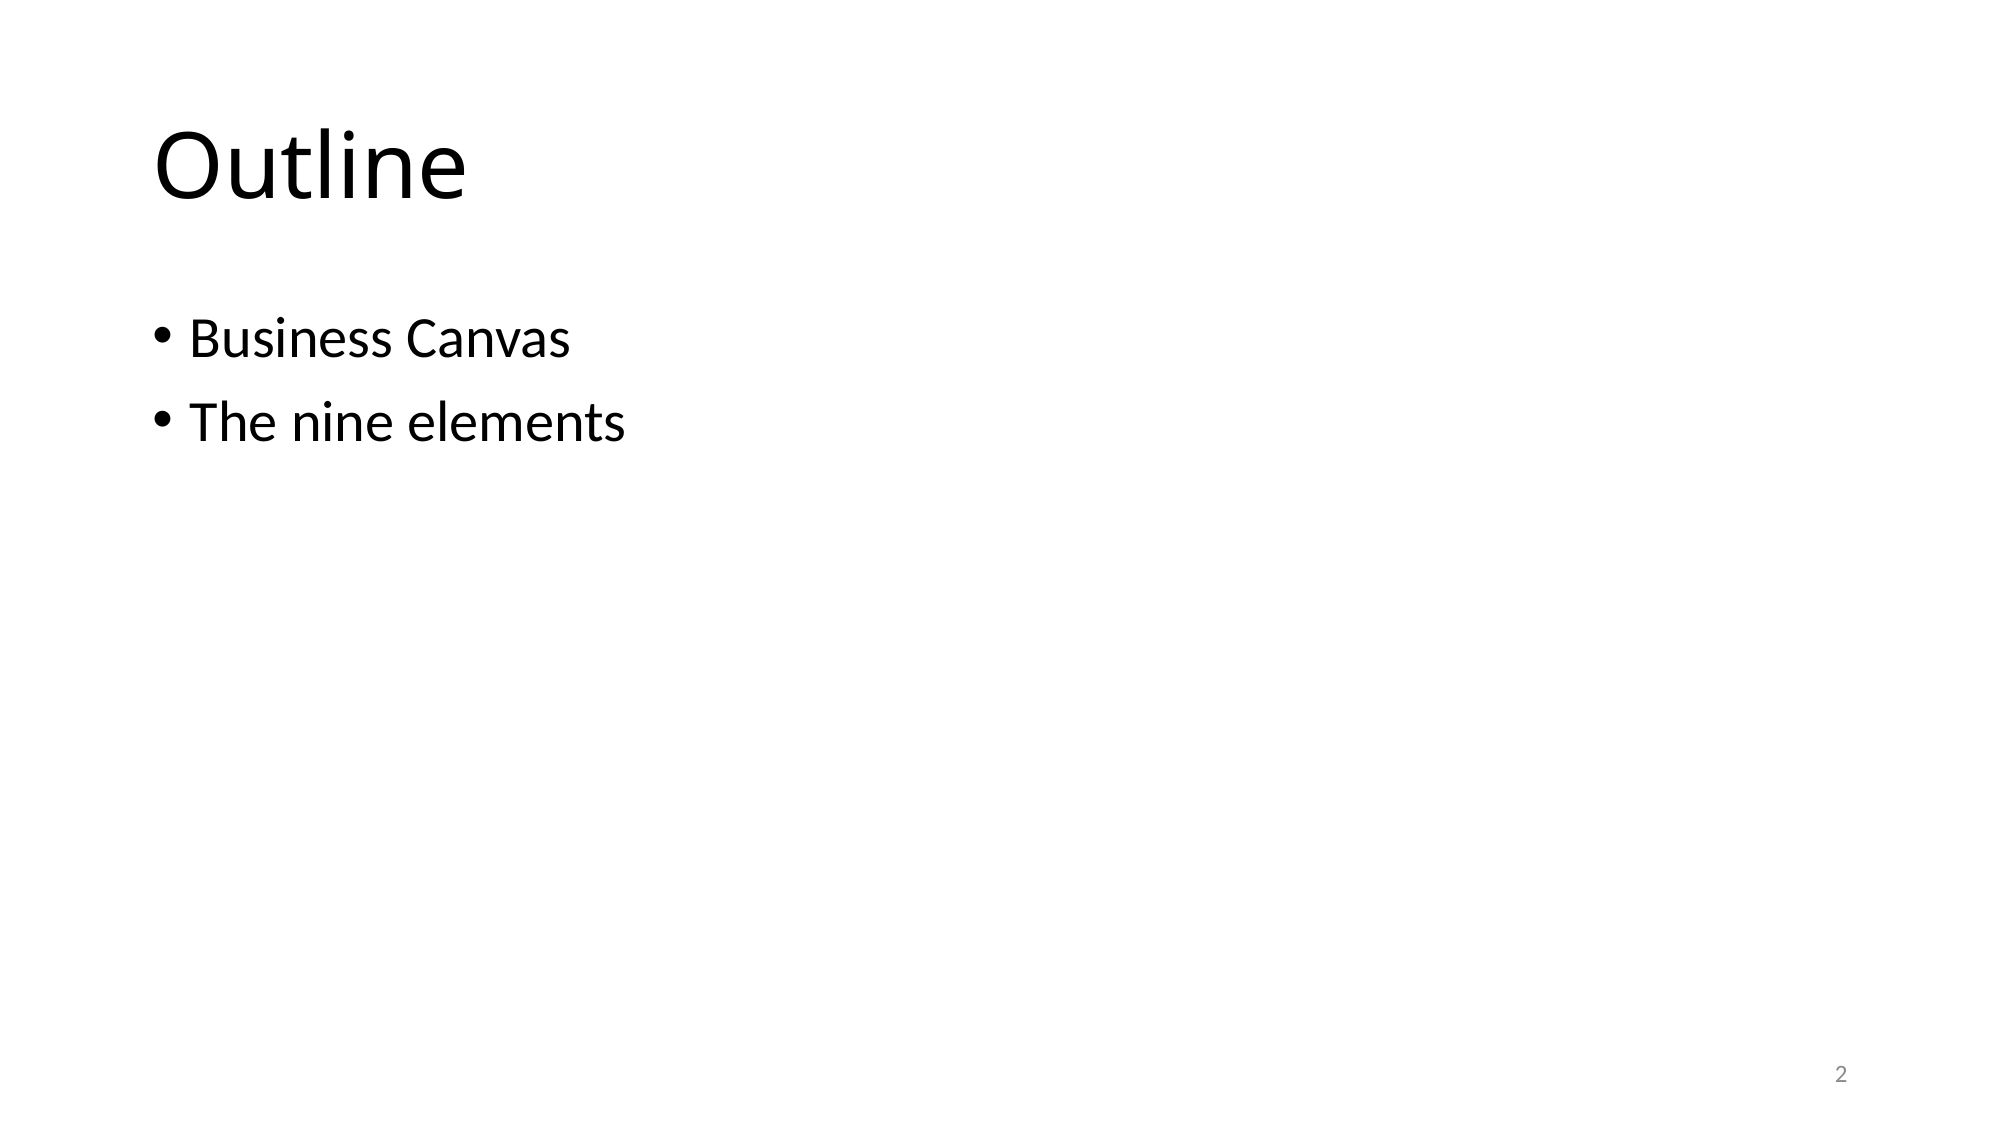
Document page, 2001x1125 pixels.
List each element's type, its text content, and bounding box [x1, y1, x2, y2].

title Outline [137, 59, 1863, 278]
list Business Canvas The nine elements [137, 299, 1863, 1014]
slide_number 2 [1412, 1042, 1863, 1103]
